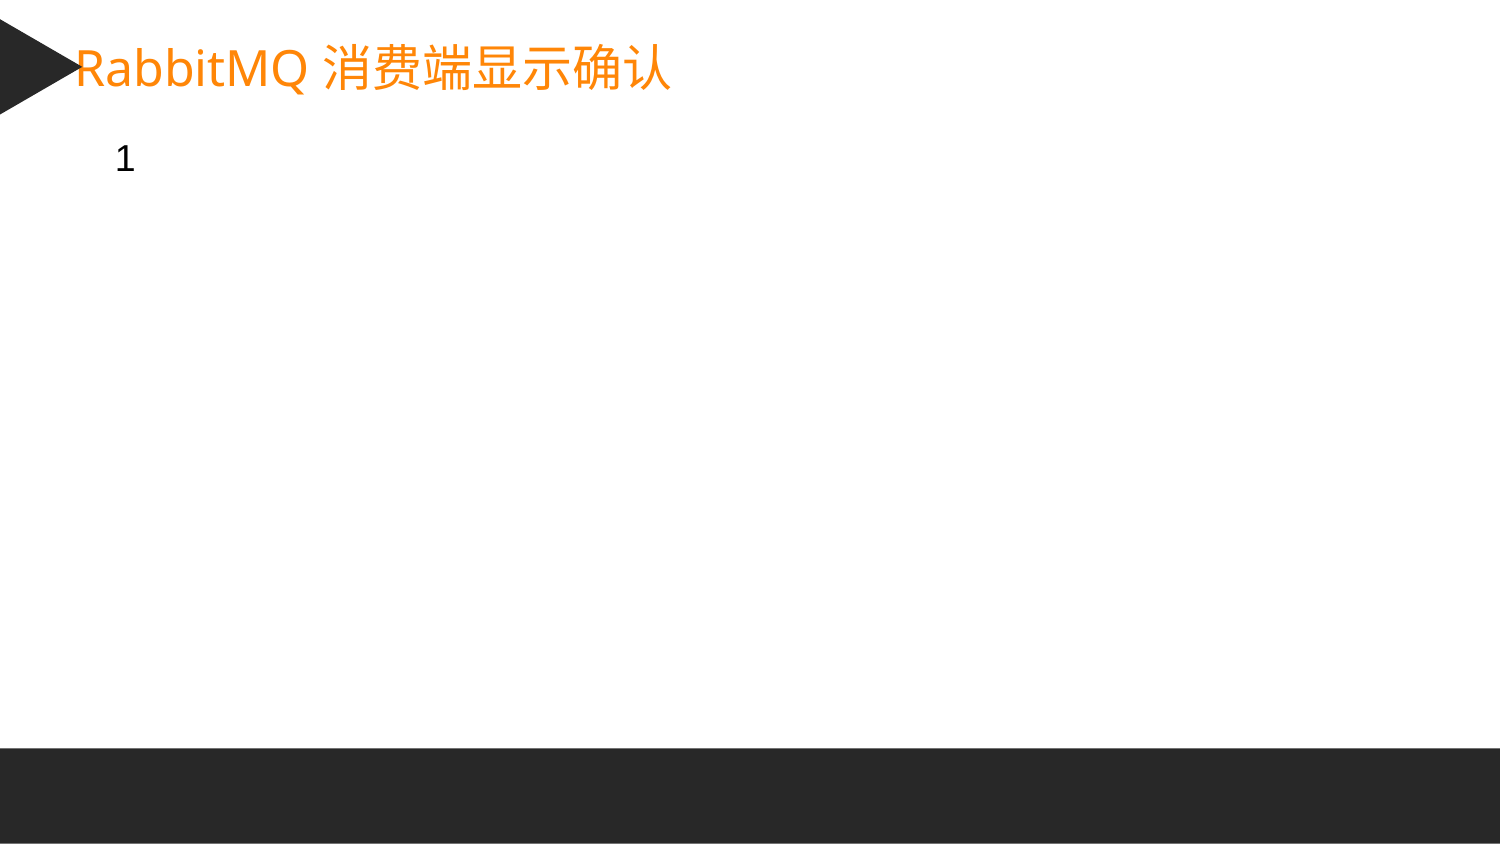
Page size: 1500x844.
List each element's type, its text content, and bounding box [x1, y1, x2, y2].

text_box RabbitMQ消费端显示确认 [59, 29, 687, 104]
text_box [0, 19, 83, 115]
text_box [0, 748, 1500, 844]
text_box [100, 126, 1081, 187]
